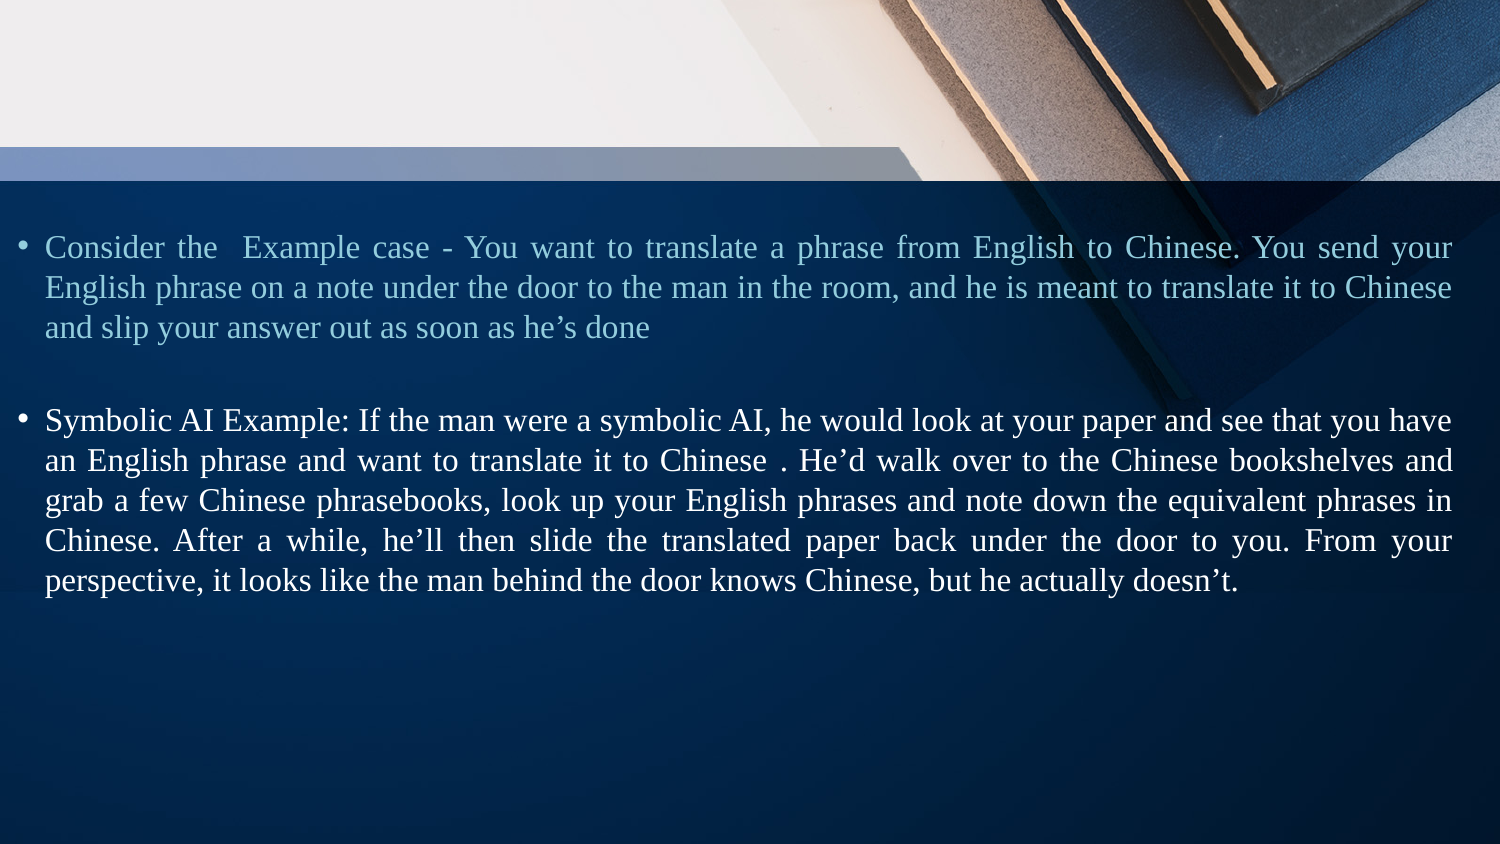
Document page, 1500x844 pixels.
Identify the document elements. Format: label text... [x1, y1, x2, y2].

list Consider the Example case - You want to translate a phrase from English to Chinese. You send your English phrase on a note under the door to the man in the room, and he is meant to translate it to Chinese and slip your answer out as soon as he’s done Symbolic AI Example: If the man were a symbolic AI, he would look at your paper and see that you have an English phrase and want to translate it to Chinese . He’d walk over to the Chinese bookshelves and grab a few Chinese phrasebooks, look up your English phrases and note down the equivalent phrases in Chinese. After a while, he’ll then slide the translated paper back under the door to you. From your perspective, it looks like the man behind the door knows Chinese, but he actually doesn’t. [0, 171, 1471, 723]
picture [0, 0, 1500, 844]
